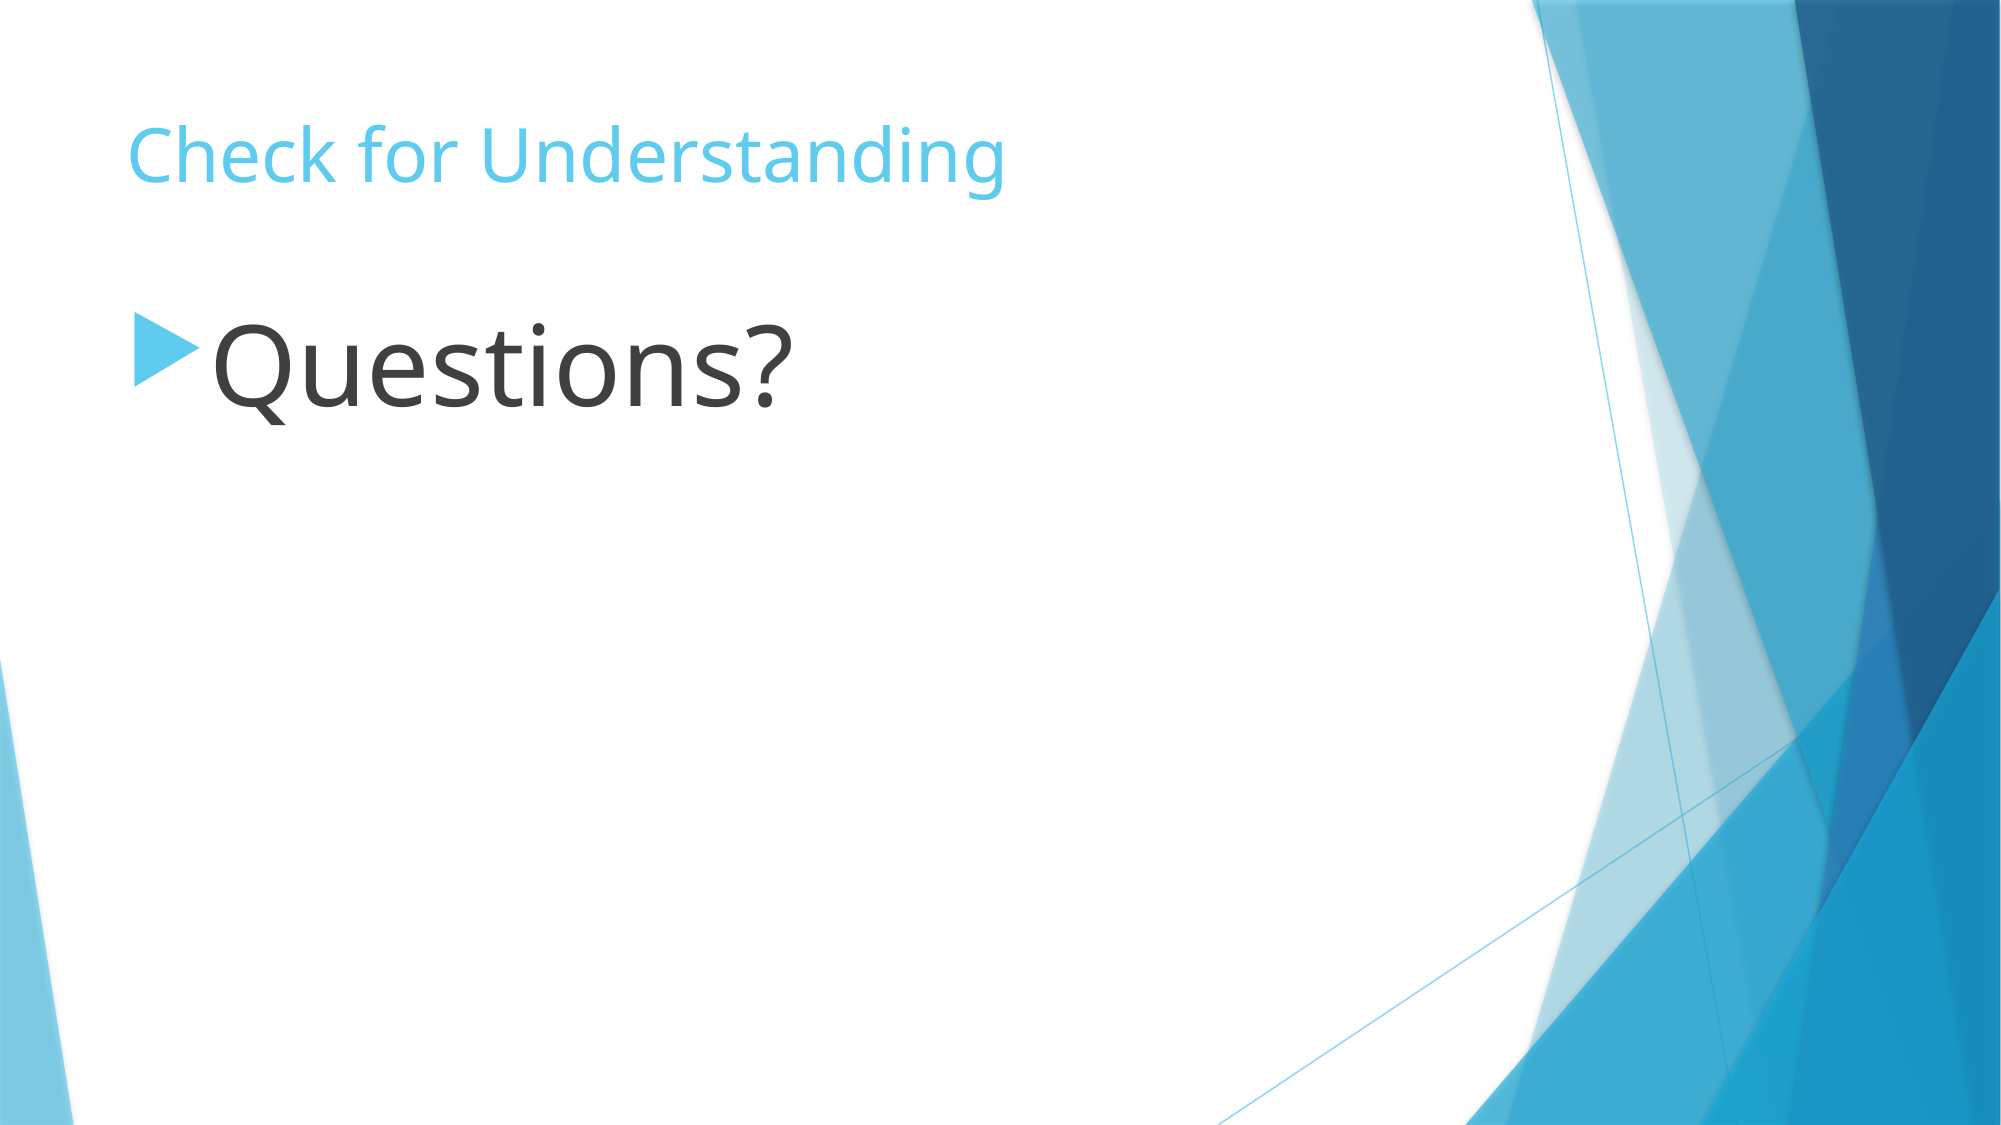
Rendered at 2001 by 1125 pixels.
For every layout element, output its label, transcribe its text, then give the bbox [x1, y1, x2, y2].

title Check for Understanding [111, 99, 1522, 286]
list Questions? [111, 286, 1522, 1063]
